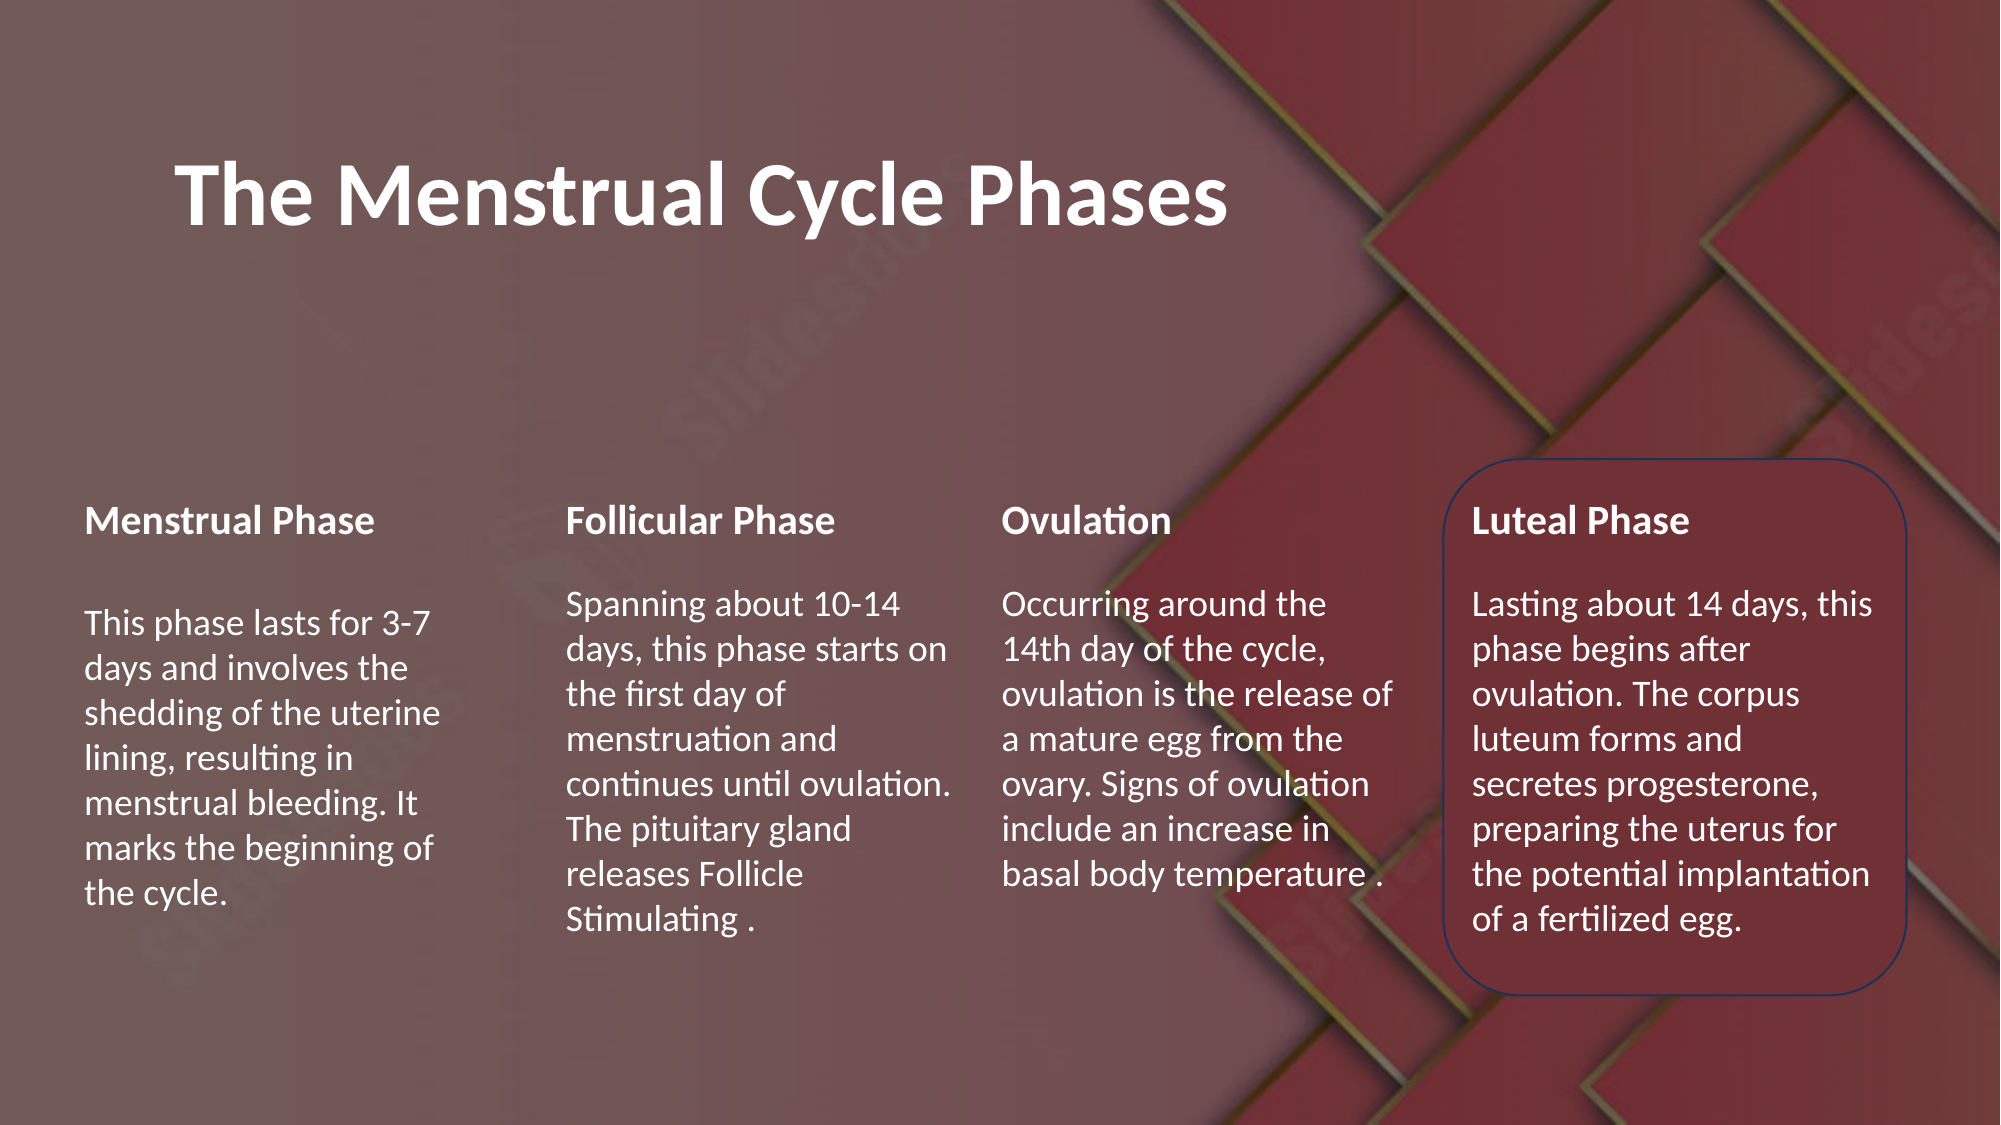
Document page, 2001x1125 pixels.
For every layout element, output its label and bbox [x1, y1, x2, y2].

text_box [986, 485, 1420, 905]
text_box [1457, 485, 1893, 950]
text_box [551, 485, 987, 950]
text_box [69, 485, 506, 924]
picture [0, 0, 2000, 1125]
